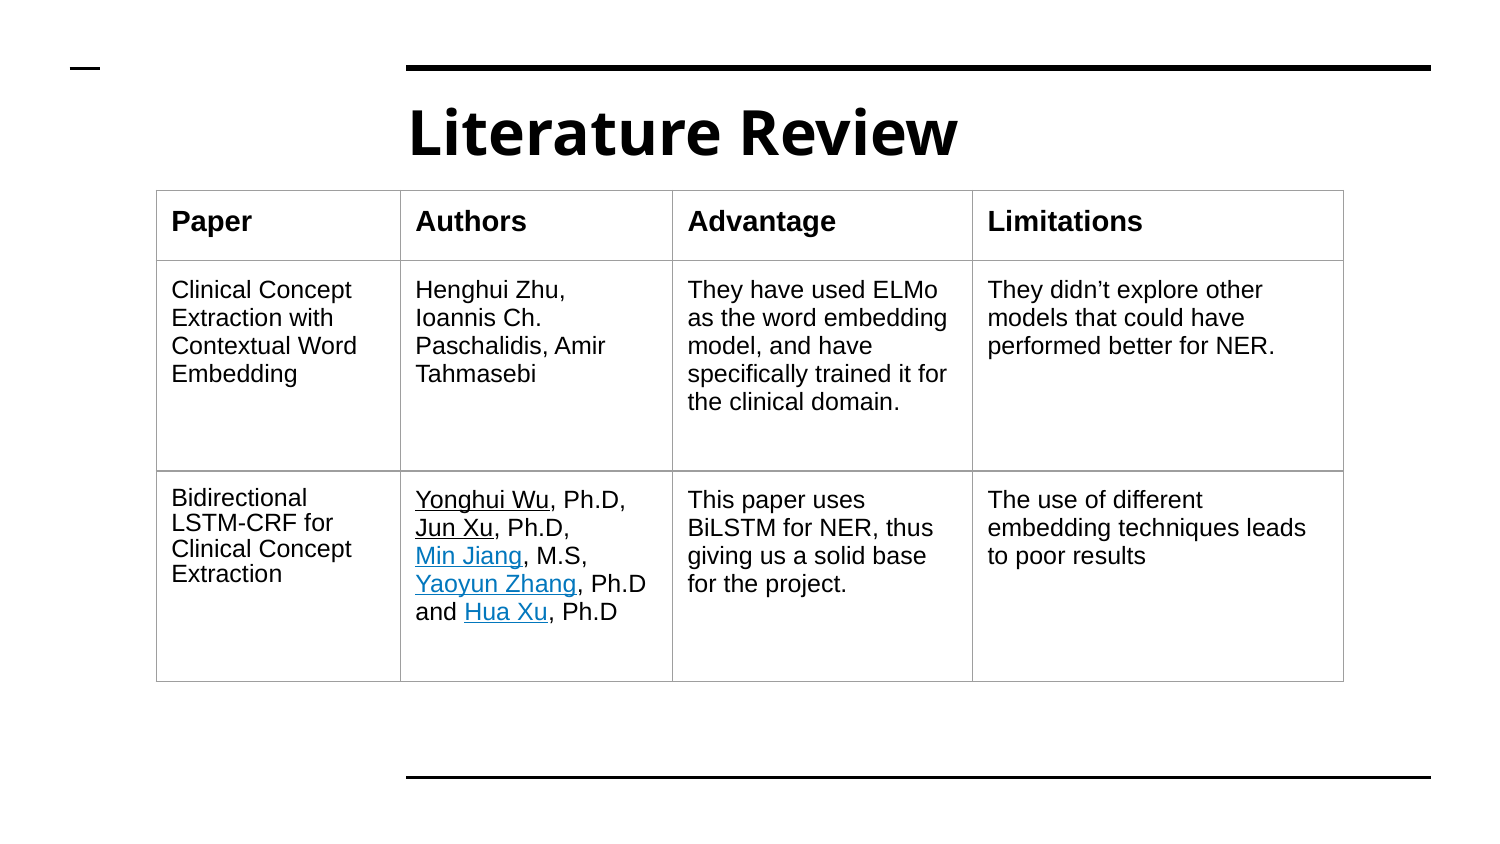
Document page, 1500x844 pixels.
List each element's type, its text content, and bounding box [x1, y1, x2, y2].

table_cell They have used ELMo as the word embedding model, and have specifically trained it for the clinical domain. [673, 261, 972, 470]
table_header Limitations [973, 191, 1343, 260]
title Literature Review [392, 78, 1430, 183]
table_cell Henghui Zhu, Ioannis Ch. Paschalidis, Amir Tahmasebi [401, 261, 672, 470]
table_cell Yonghui Wu, Ph.D, Jun Xu, Ph.D, Min Jiang, M.S, Yaoyun Zhang, Ph.D and Hua Xu, Ph.D [401, 472, 672, 681]
table_cell Bidirectional LSTM-CRF for Clinical Concept Extraction [157, 472, 400, 681]
table_cell This paper uses BiLSTM for NER, thus giving us a solid base for the project. [673, 472, 972, 681]
table_cell The use of different embedding techniques leads to poor results [973, 472, 1343, 681]
table_header Authors [401, 191, 672, 260]
table_cell Clinical Concept Extraction with Contextual Word Embedding [157, 261, 400, 470]
table_header Paper [157, 191, 400, 260]
table_cell They didn’t explore other models that could have performed better for NER. [973, 261, 1343, 470]
table_header Advantage [673, 191, 972, 260]
